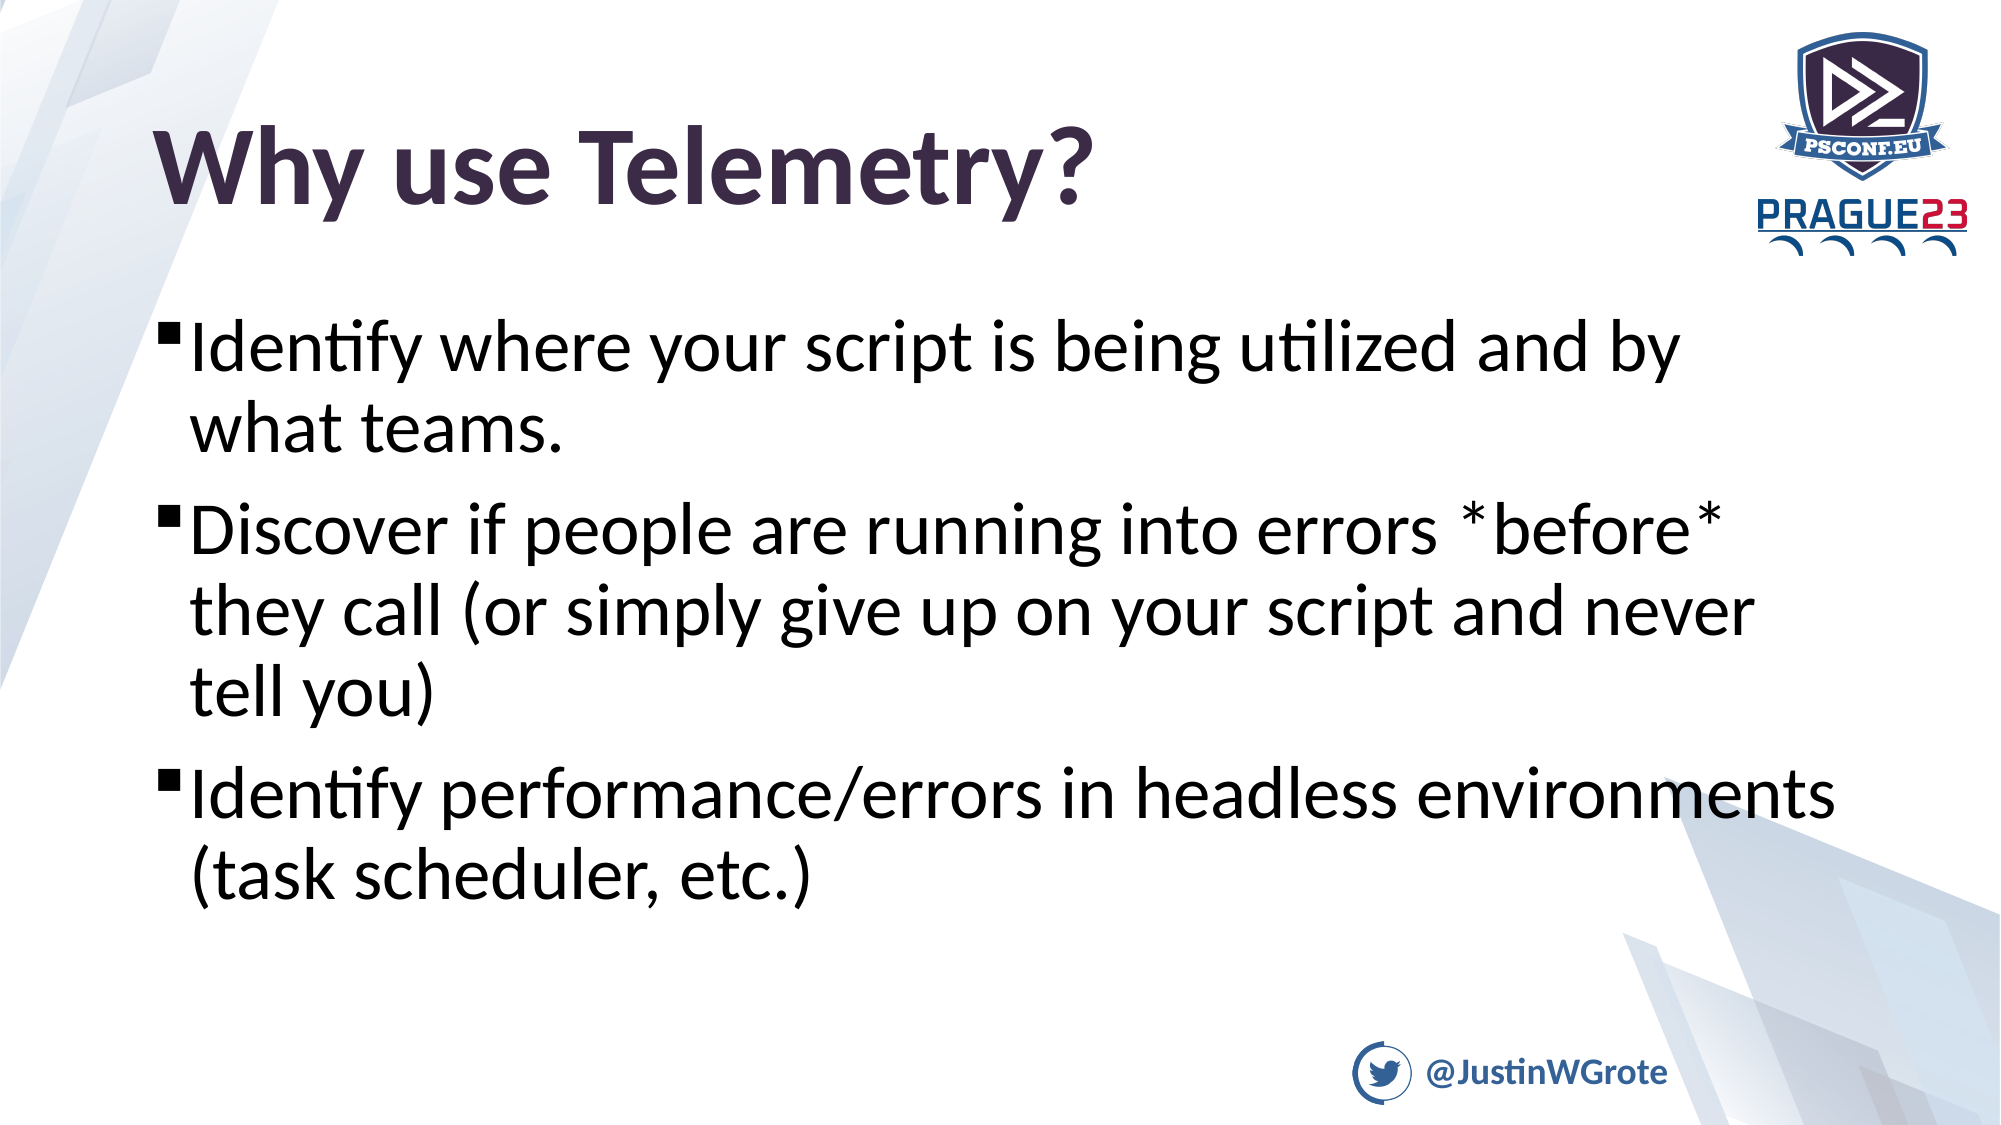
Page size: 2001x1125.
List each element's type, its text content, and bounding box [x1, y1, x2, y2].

title Why use Telemetry? [137, 59, 1735, 278]
picture [0, 0, 2000, 1125]
list Identify where your script is being utilized and by what teams. Discover if people are running into errors *before* they call (or simply give up on your script and never tell you) Identify performance/errors in headless environments (task scheduler, etc.) [137, 299, 1863, 1014]
